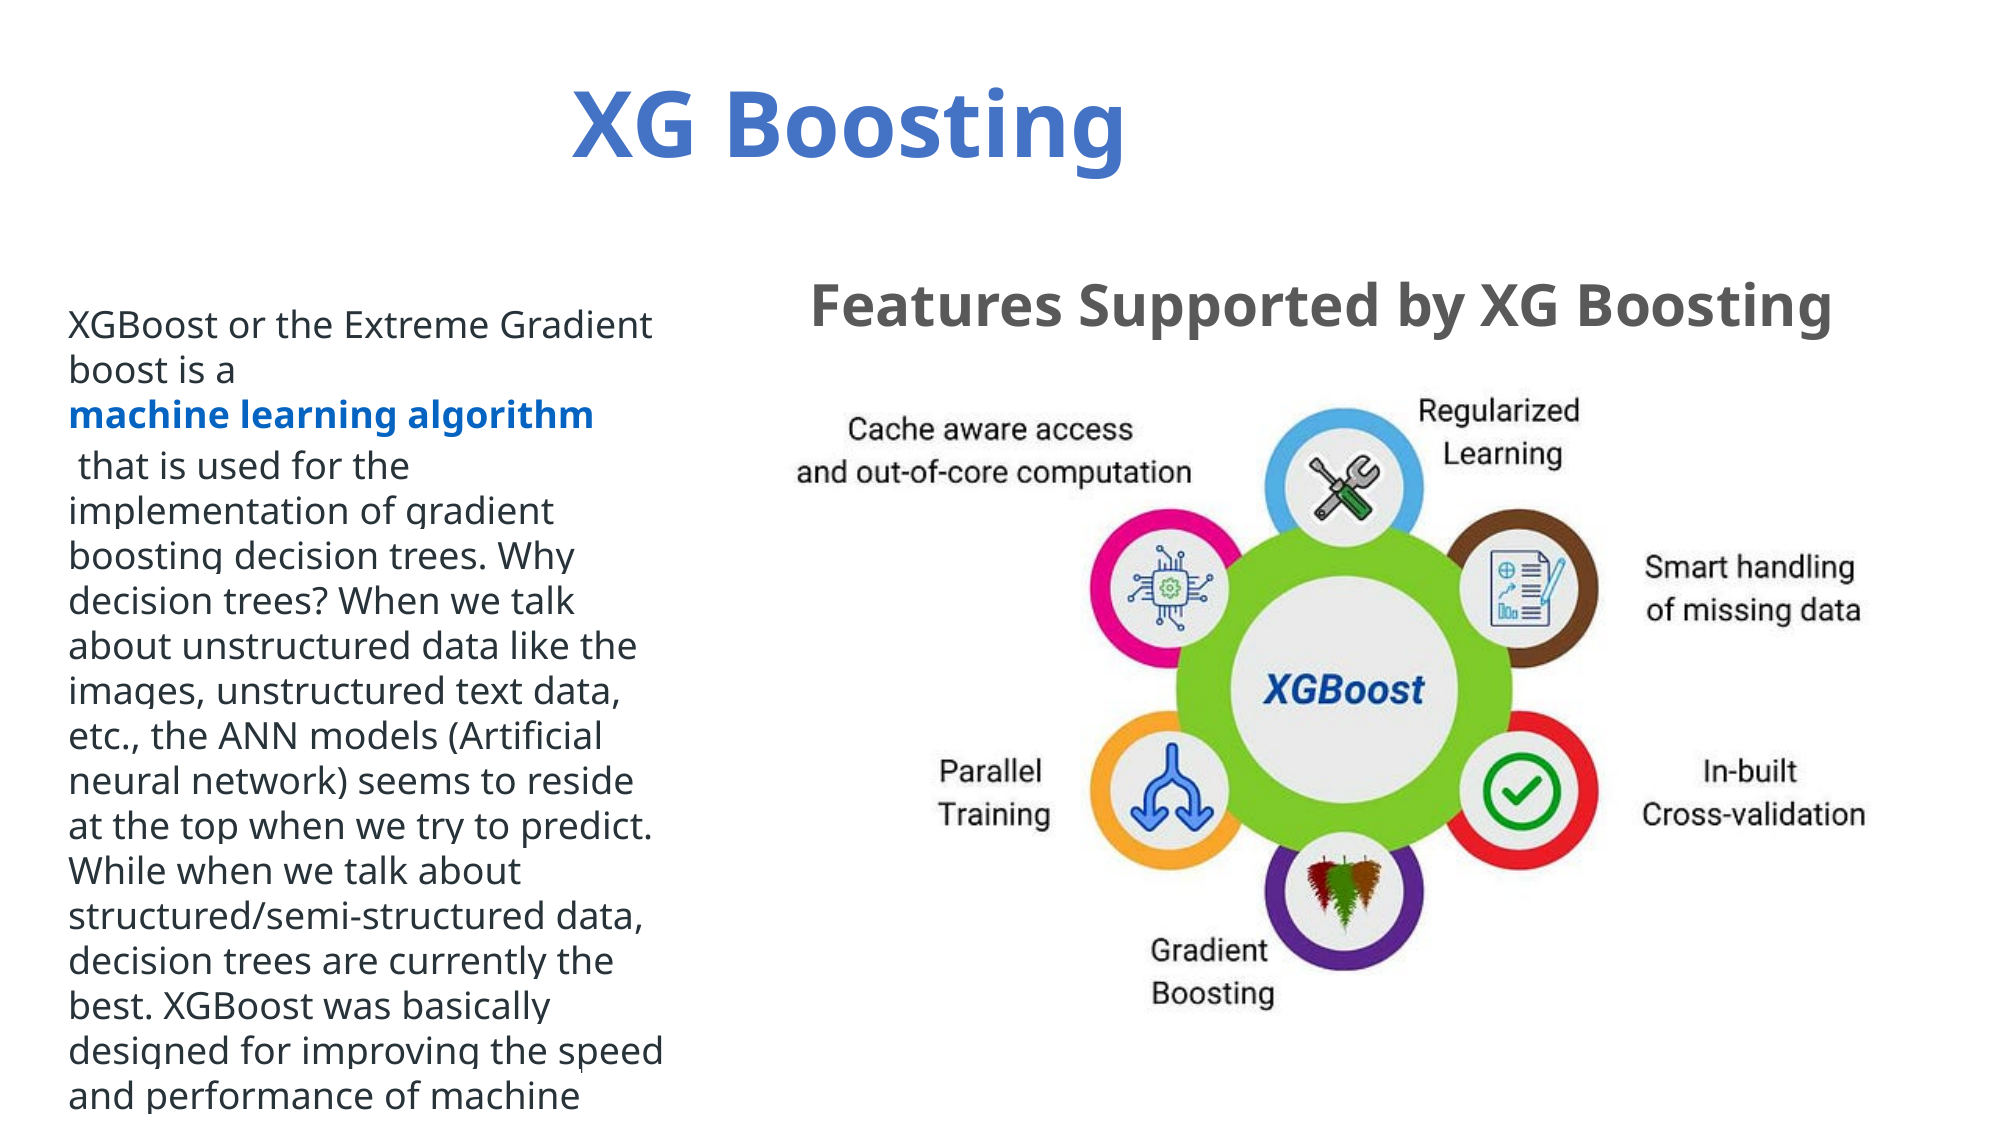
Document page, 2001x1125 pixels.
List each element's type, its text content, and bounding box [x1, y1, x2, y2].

text_box XGBoost or the Extreme Gradient boost is a machine learning algorithm that is used for the implementation of gradient boosting decision trees. Why decision trees? When we talk about unstructured data like the images, unstructured text data, etc., the ANN models (Artificial neural network) seems to reside at the top when we try to predict. While when we talk about structured/semi-structured data, decision trees are currently the best. XGBoost was basically designed for improving the speed and performance of machine learning models greatly, and it served the purpose very well. [53, 293, 685, 1125]
text_box XG Boosting [108, 71, 1834, 232]
text_box Features Supported by XG Boosting [344, 239, 2000, 400]
picture [706, 350, 1957, 1054]
